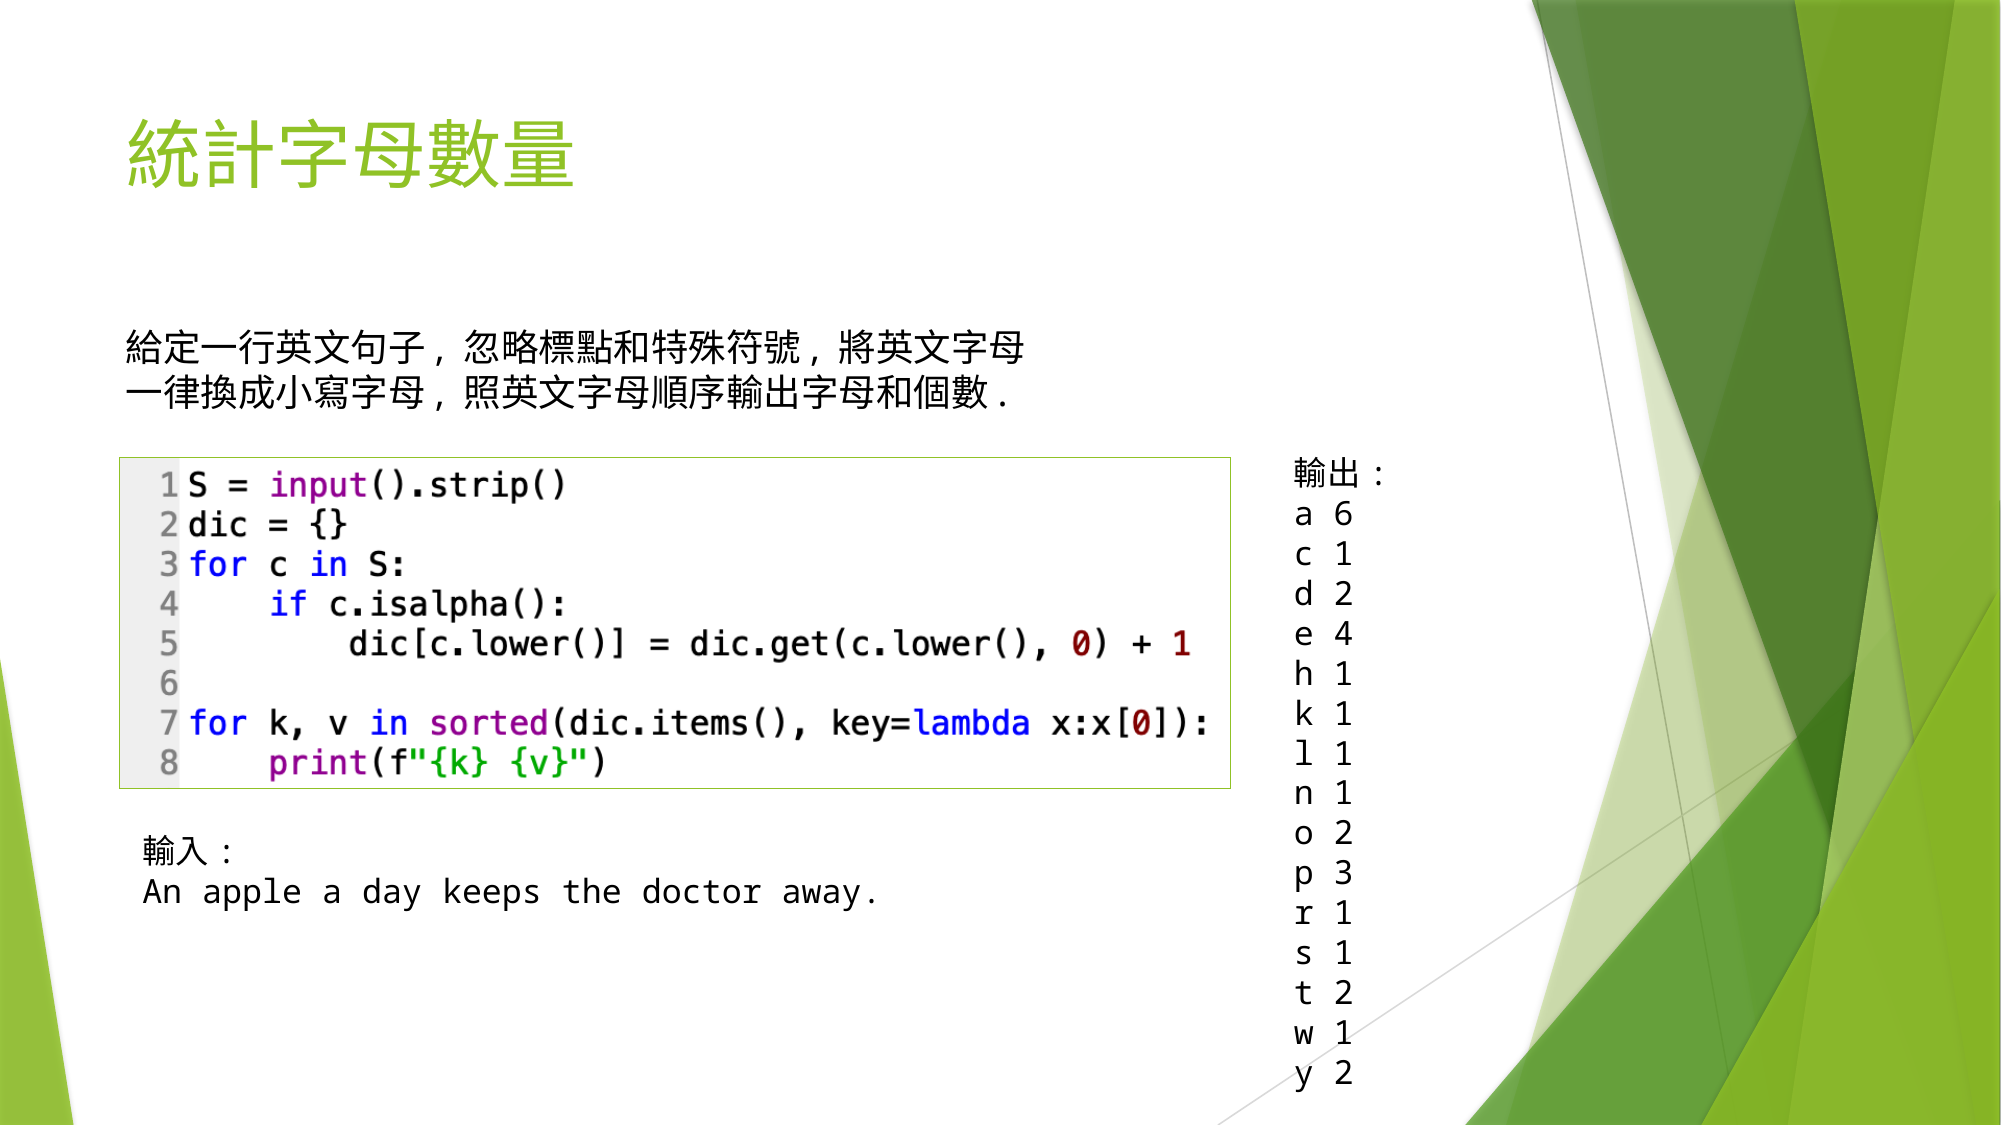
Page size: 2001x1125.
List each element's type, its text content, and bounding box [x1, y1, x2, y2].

text_box 輸入: An apple a day keeps the doctor away. [127, 822, 1223, 918]
text_box 給定一行英文句子, 忽略標點和特殊符號, 將英文字母一律換成小寫字母, 照英文字母順序輸出字母和個數. [111, 316, 1075, 422]
text_box 輸出: a 6 c 1 d 2 e 4 h 1 k 1 l 1 n 1 o 2 p 3 r 1 s 1 t 2 w 1 y 2 [1279, 444, 1819, 1099]
picture [119, 456, 1231, 789]
title 統計字母數量 [111, 99, 1522, 317]
